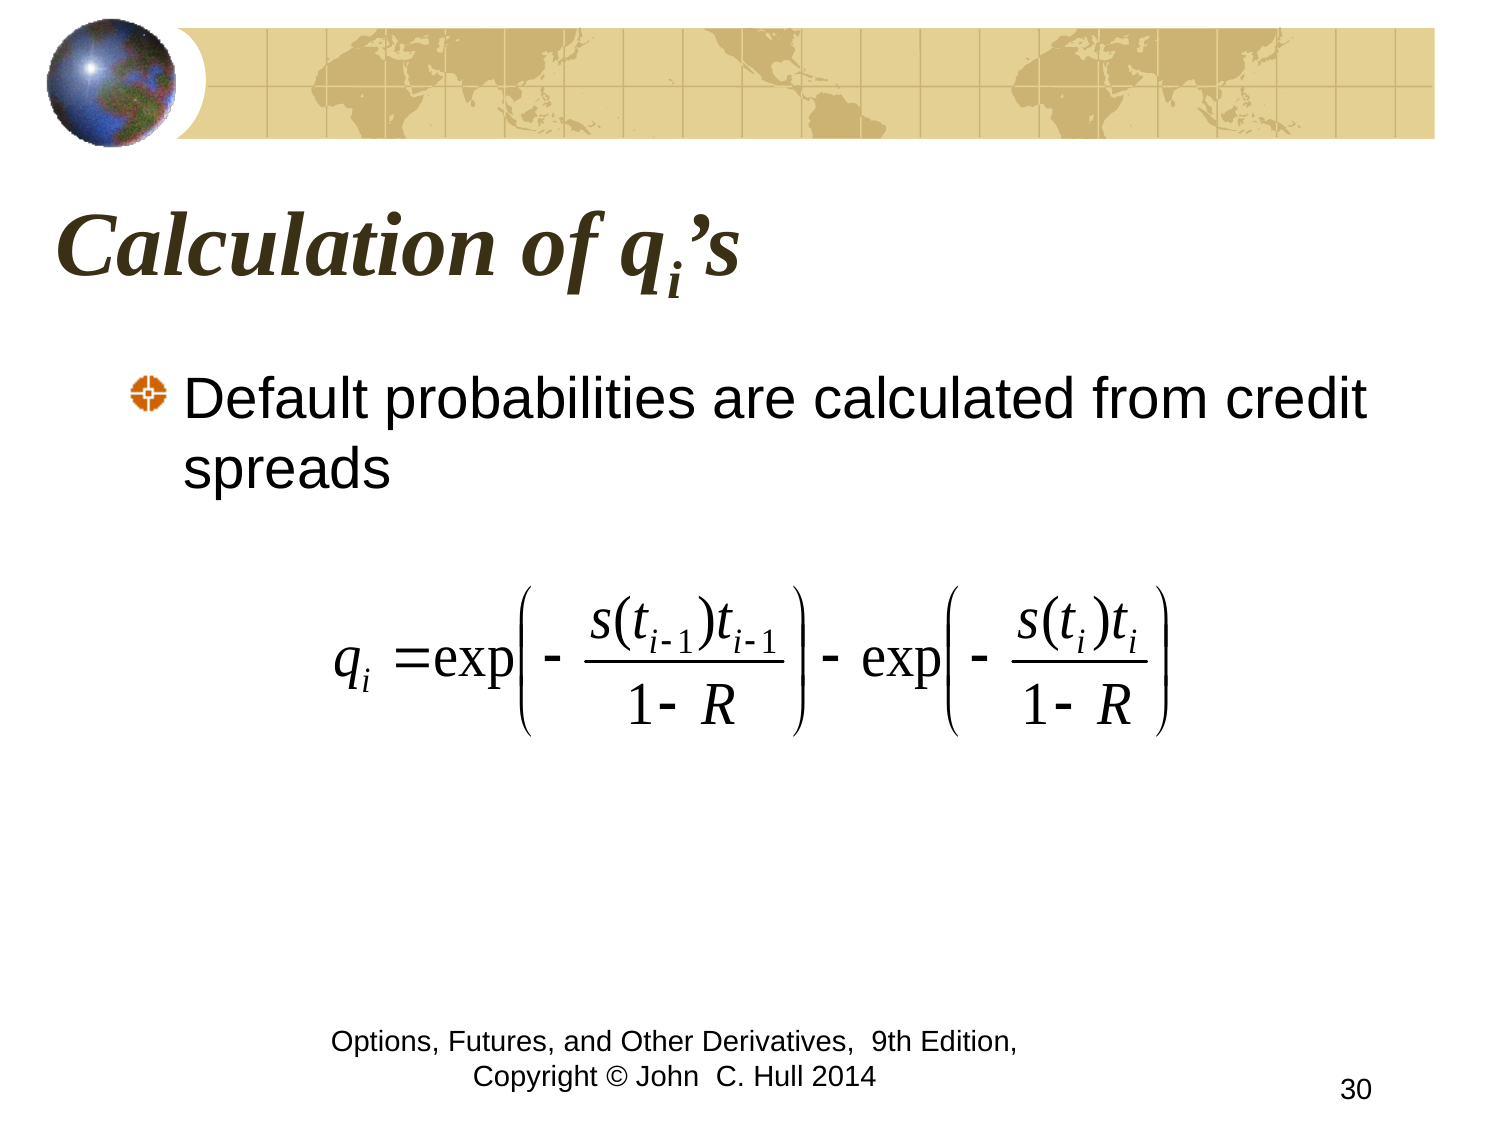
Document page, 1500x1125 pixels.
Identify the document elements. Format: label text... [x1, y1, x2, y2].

footer Options, Futures, and Other Derivatives, 9th Edition, Copyright © John C. Hull 2014 [262, 1024, 1088, 1101]
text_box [324, 574, 1184, 749]
picture [42, 14, 190, 151]
picture [127, 374, 169, 416]
title Calculation of qi’s [40, 152, 1316, 341]
list Default probabilities are calculated from credit spreads [112, 352, 1388, 1028]
slide_number 30 [1074, 1037, 1388, 1113]
